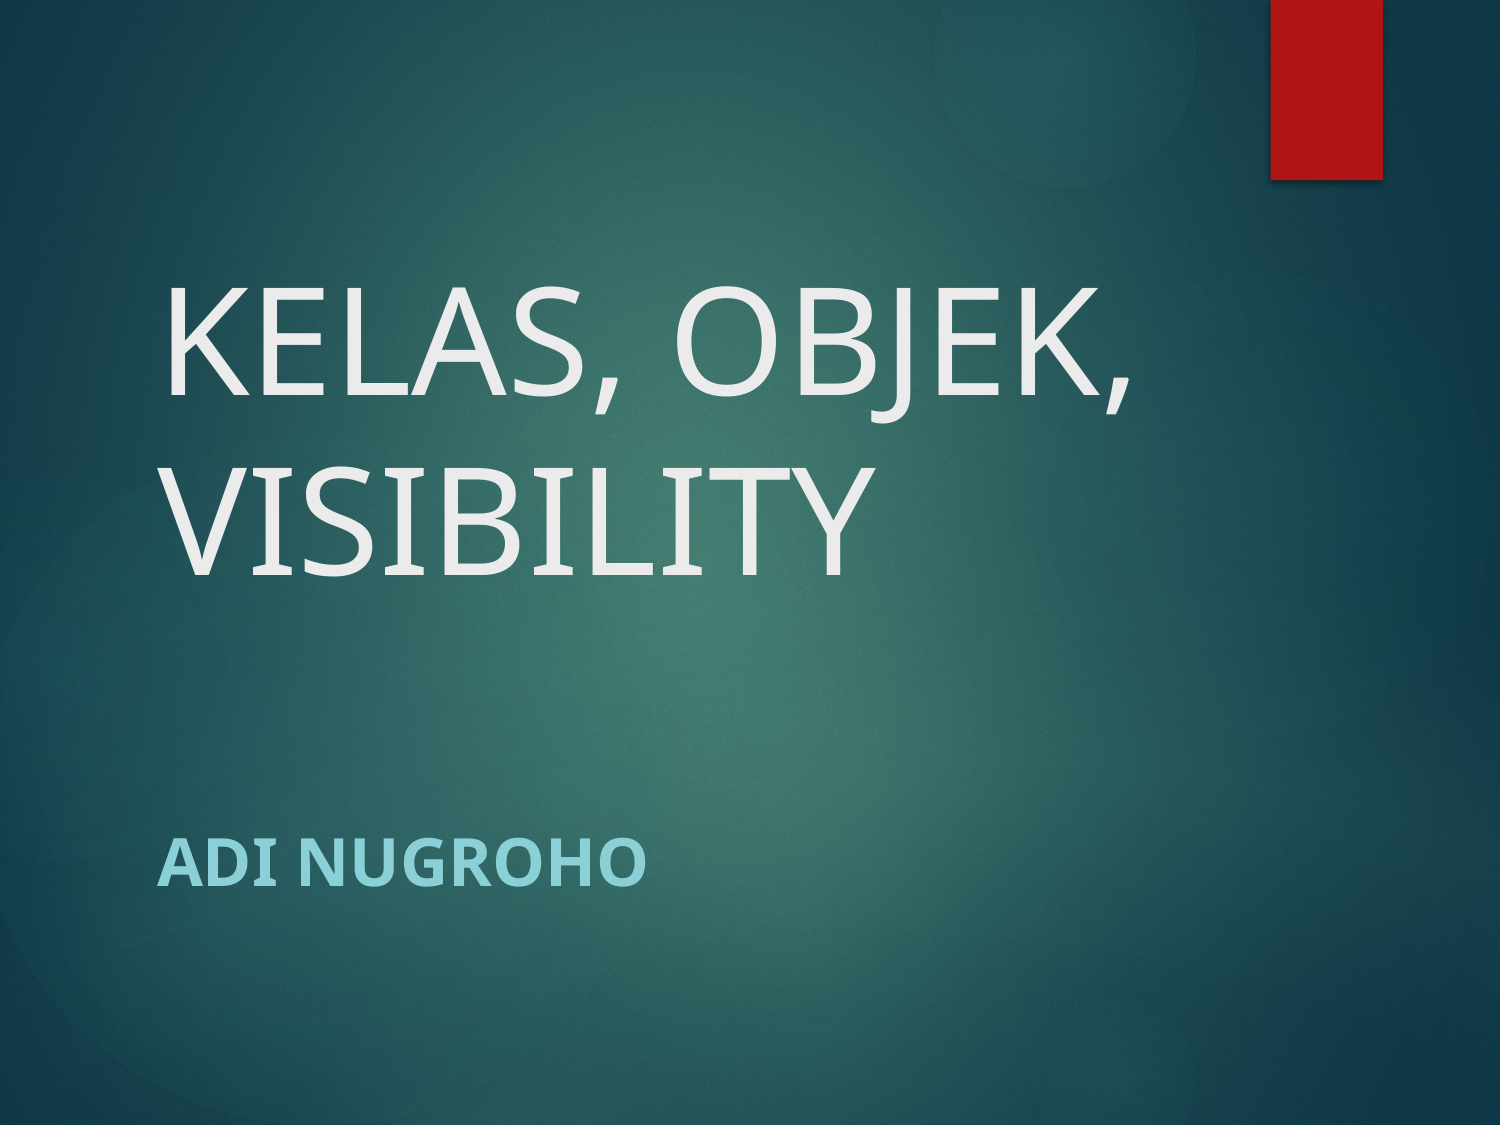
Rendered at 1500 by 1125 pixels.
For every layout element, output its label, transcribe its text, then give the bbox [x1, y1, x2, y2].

title KELAS, OBJEK, VISIBILITY [142, 237, 1229, 613]
subtitle ADI NUGROHO [142, 812, 1229, 925]
